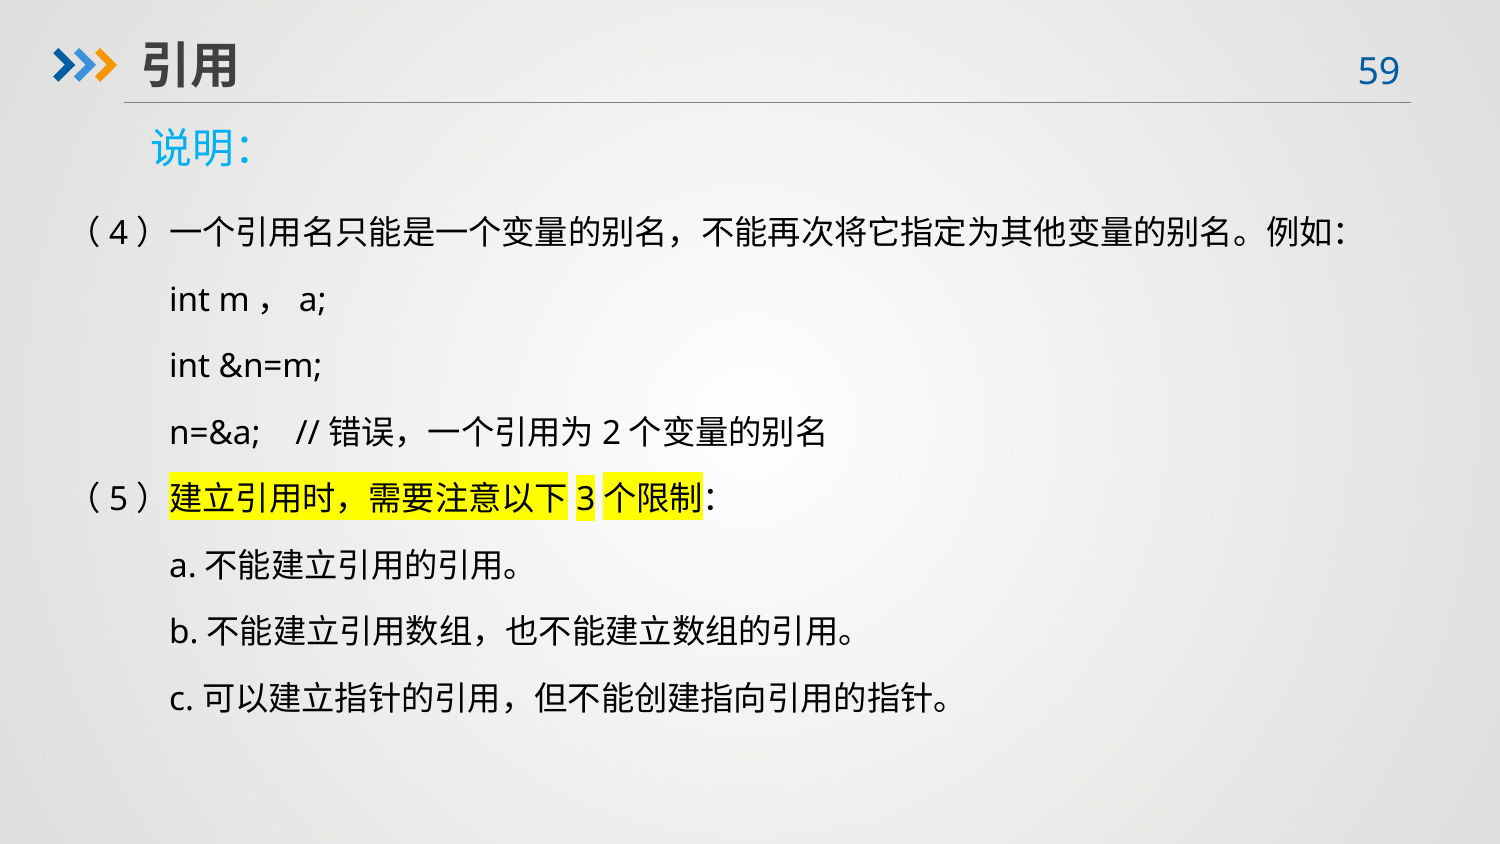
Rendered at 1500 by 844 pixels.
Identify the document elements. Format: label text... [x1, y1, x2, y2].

picture [0, 0, 1500, 844]
text_box 引用 [140, 32, 845, 95]
text_box 说明： [135, 114, 1041, 180]
text_box （4）一个引用名只能是一个变量的别名，不能再次将它指定为其他变量的别名。例如： int m，a; int &n=m; n=&a; //错误，一个引用为2个变量的别名 （5）建立引用时，需要注意以下3个限制： a.不能建立引用的引用。 b.不能建立引用数组，也不能建立数组的引用。 c.可以建立指针的引用，但不能创建指向引用的指针。 [53, 184, 1447, 725]
